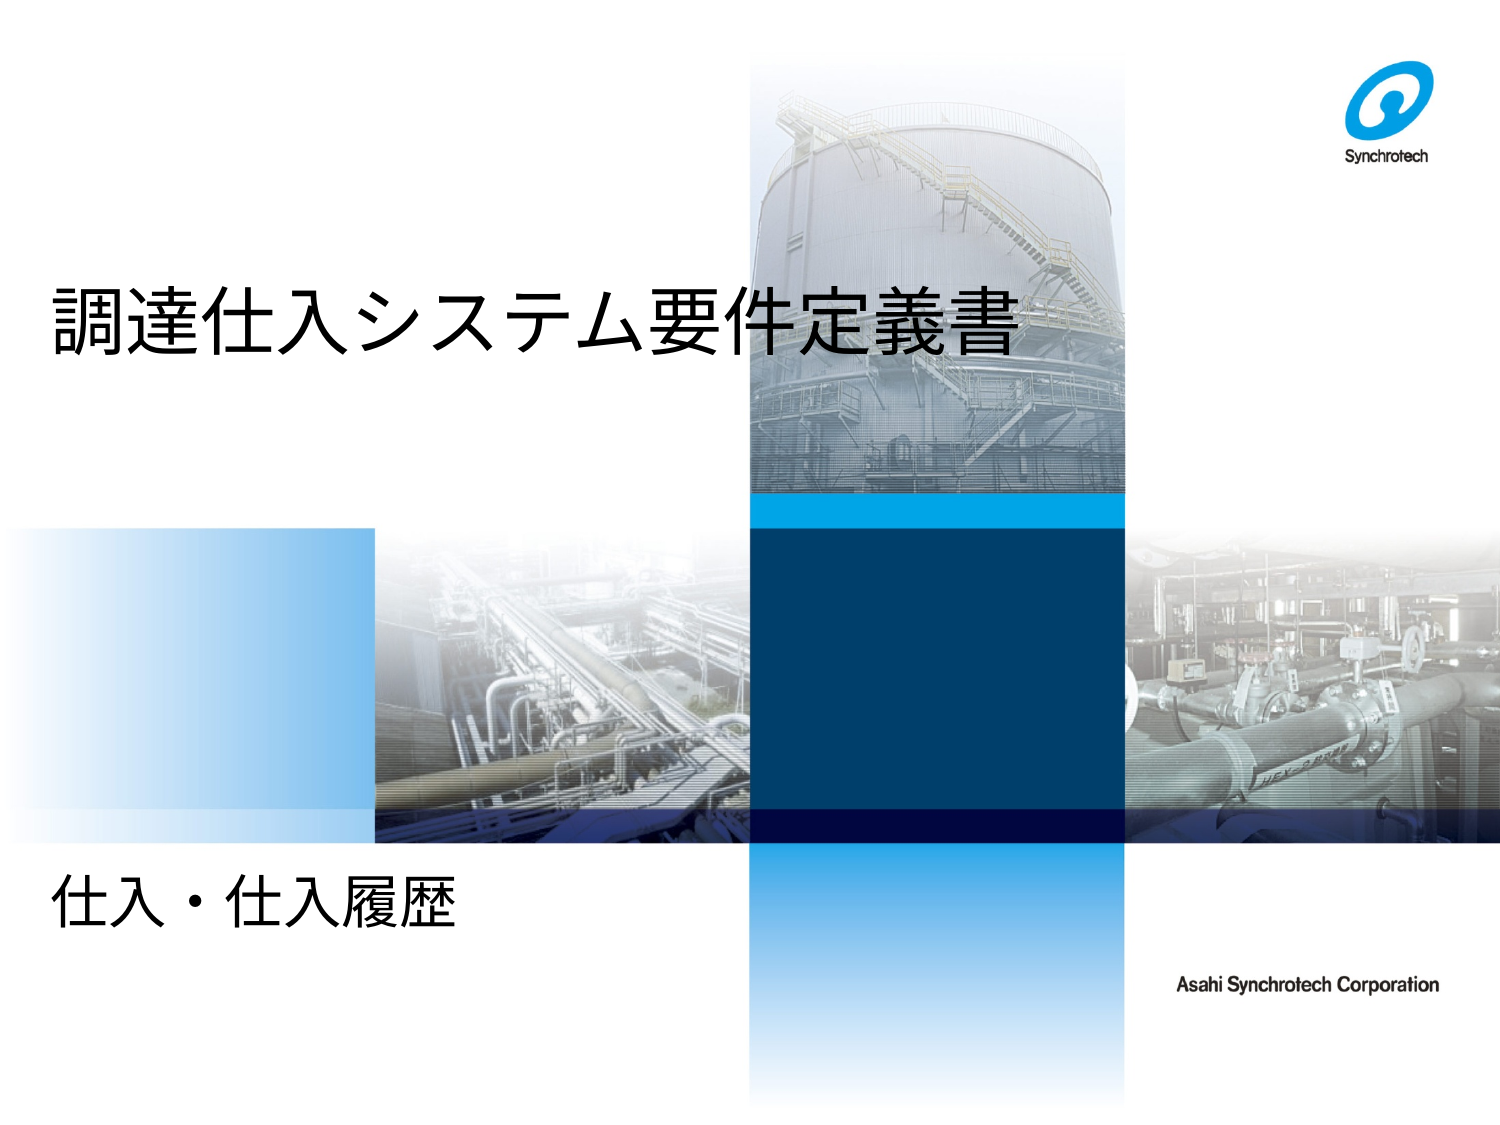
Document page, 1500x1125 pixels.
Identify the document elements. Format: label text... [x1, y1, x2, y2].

picture [0, 0, 1500, 1125]
subtitle 仕入・仕入履歴 [35, 857, 985, 953]
title 調達仕入システム要件定義書 [35, 199, 1311, 441]
